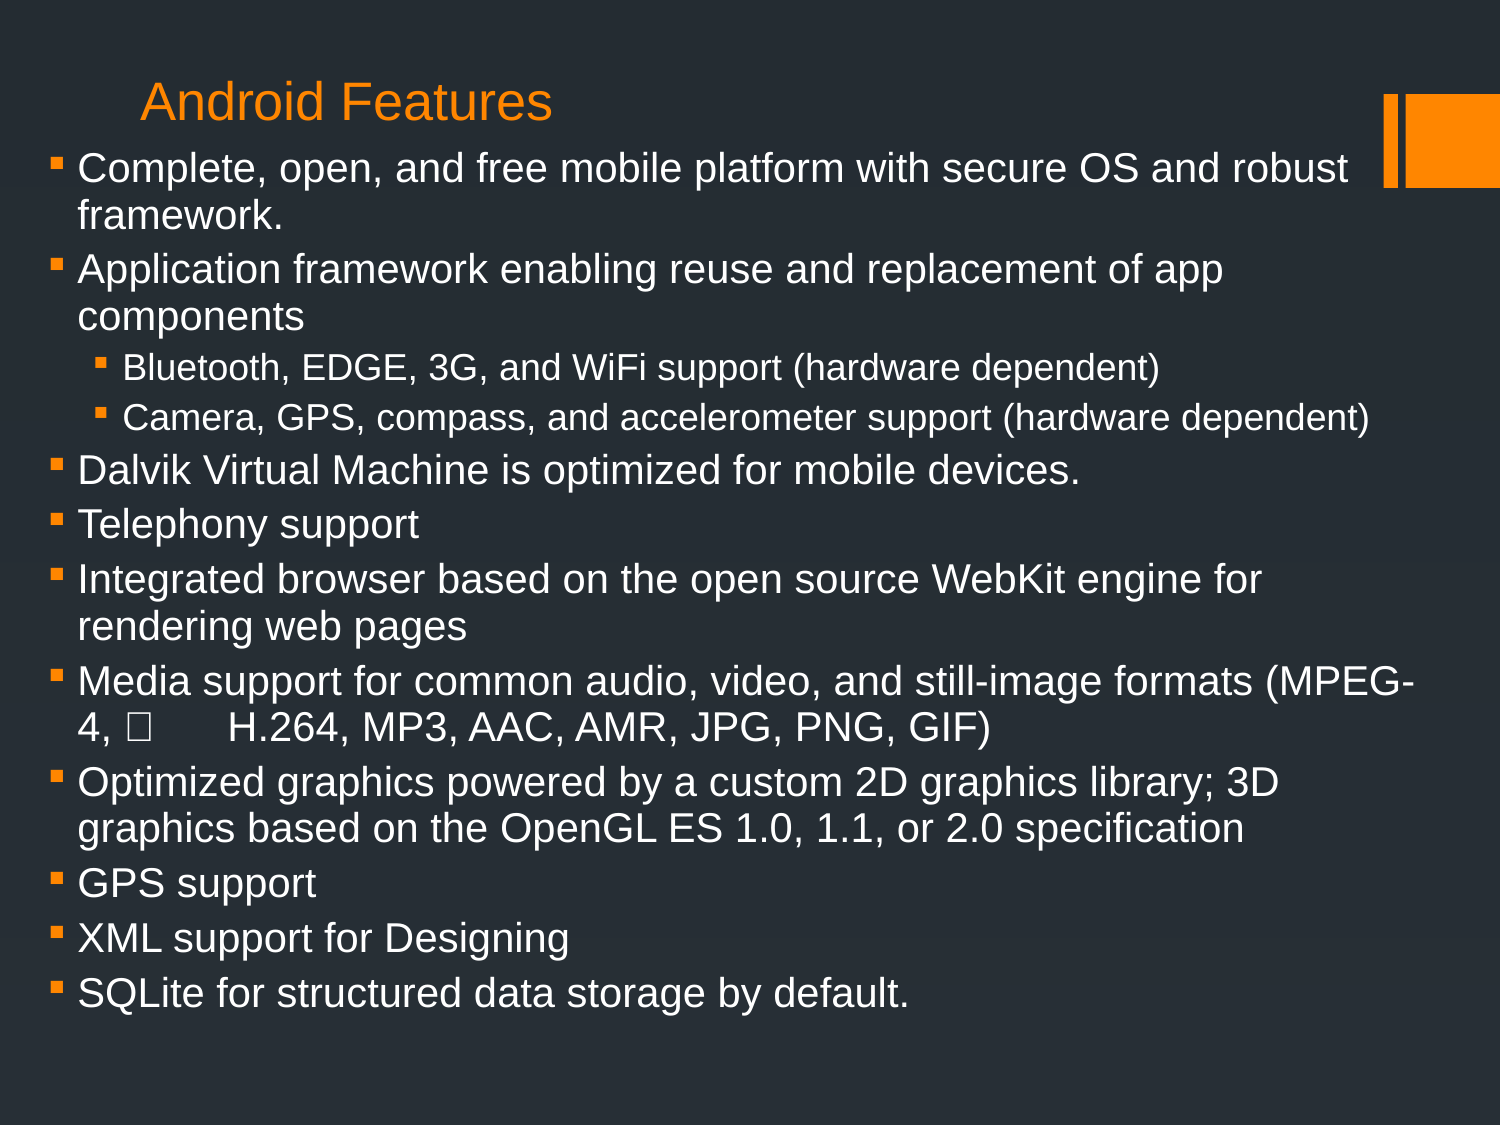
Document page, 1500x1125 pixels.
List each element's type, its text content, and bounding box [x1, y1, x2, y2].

list Complete, open, and free mobile platform with secure OS and robust framework. Application framework enabling reuse and replacement of app components Bluetooth, EDGE, 3G, and WiFi support (hardware dependent) Camera, GPS, compass, and accelerometer support (hardware dependent) Dalvik Virtual Machine is optimized for mobile devices. Telephony support Integrated browser based on the open source WebKit engine for rendering web pages Media support for common audio, video, and still-image formats (MPEG-4,  H.264, MP3, AAC, AMR, JPG, PNG, GIF) Optimized graphics powered by a custom 2D graphics library; 3D graphics based on the OpenGL ES 1.0, 1.1, or 2.0 specification GPS support XML support for Designing SQLite for structured data storage by default. [24, 137, 1450, 1075]
title Android Features [125, 62, 1325, 137]
